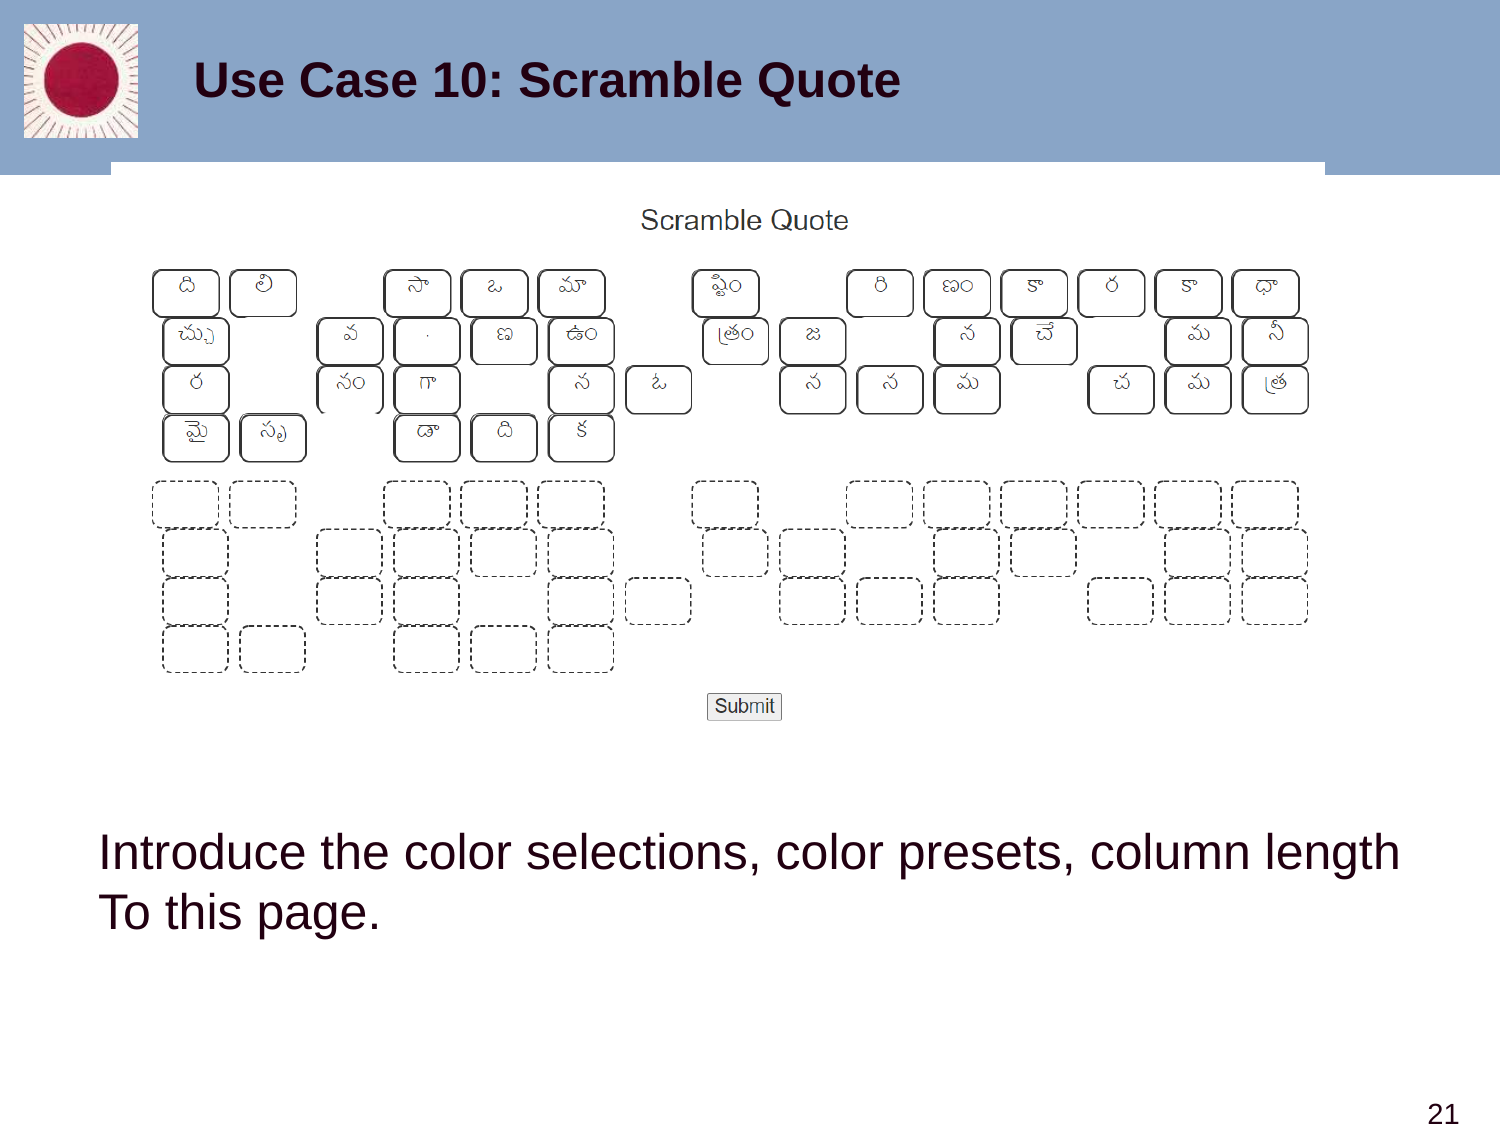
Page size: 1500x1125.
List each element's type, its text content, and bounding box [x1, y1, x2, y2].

picture [111, 162, 1325, 733]
picture [24, 24, 138, 138]
slide_number 21 [1387, 1087, 1476, 1125]
text_box Use Case 10: Scramble Quote [178, 39, 918, 115]
text_box Introduce the color selections, color presets, column length To this page. [83, 812, 1417, 948]
